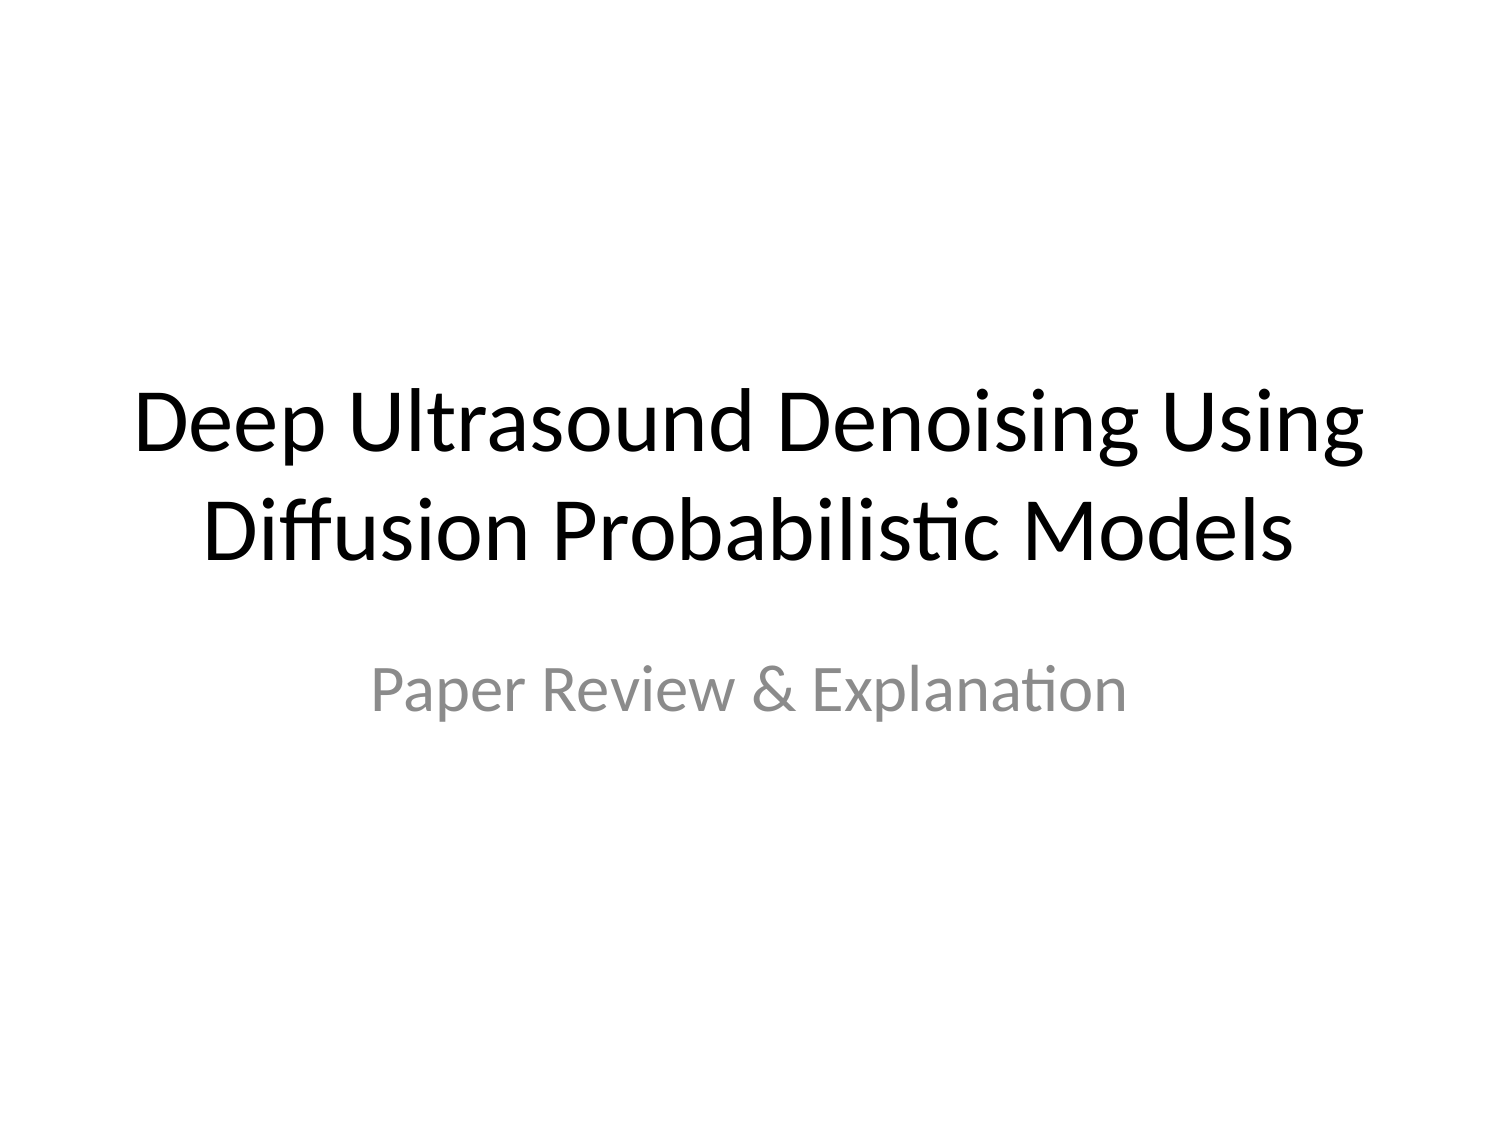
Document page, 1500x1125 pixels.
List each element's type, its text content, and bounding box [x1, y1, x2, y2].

title Deep Ultrasound Denoising Using Diffusion Probabilistic Models [112, 349, 1388, 591]
subtitle Paper Review & Explanation [225, 637, 1275, 925]
